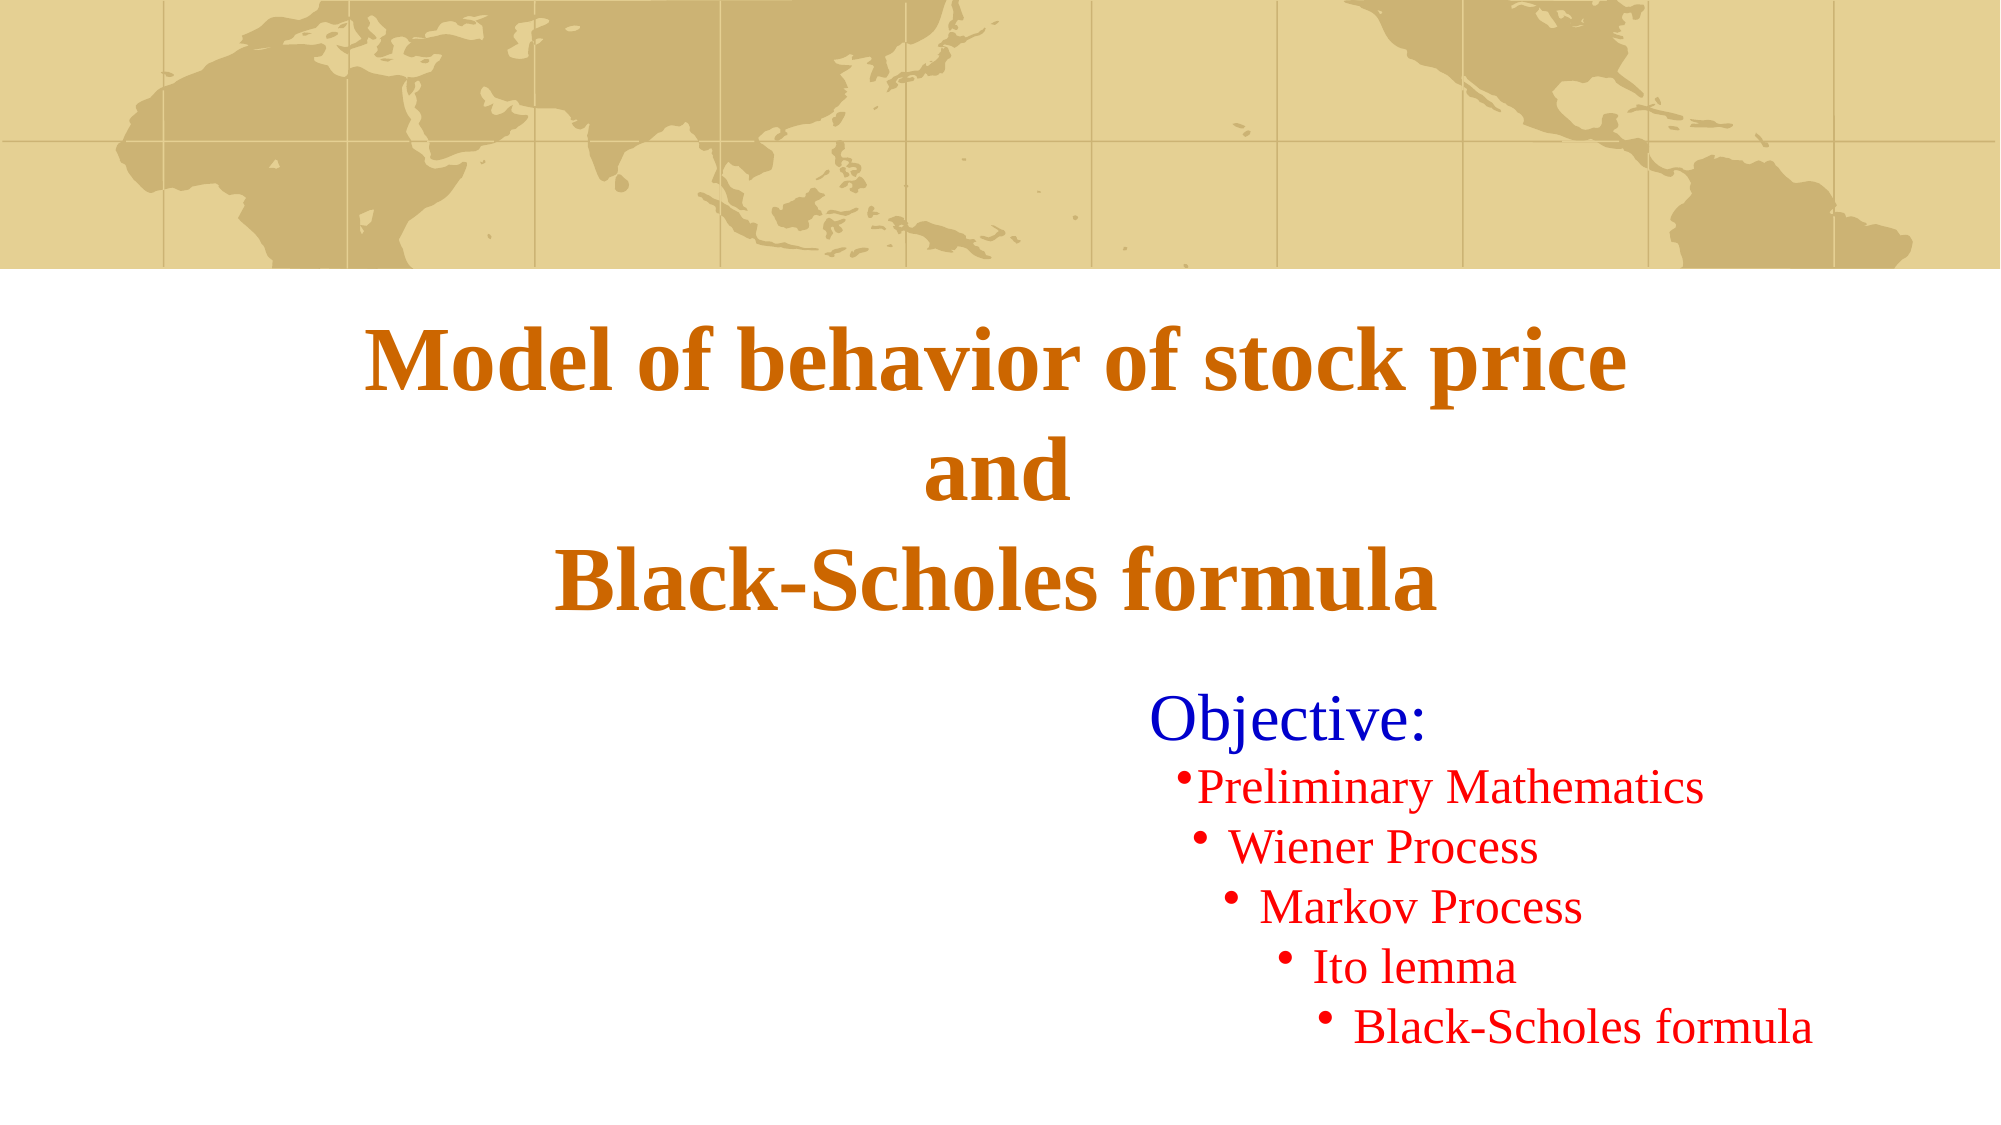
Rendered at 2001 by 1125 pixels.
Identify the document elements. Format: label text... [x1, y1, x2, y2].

text_box Objective: Preliminary Mathematics Wiener Process Markov Process Ito lemma Black-Scholes formula [1072, 665, 1934, 1061]
title Model of behavior of stock price and Black-Scholes formula [309, 325, 1686, 713]
